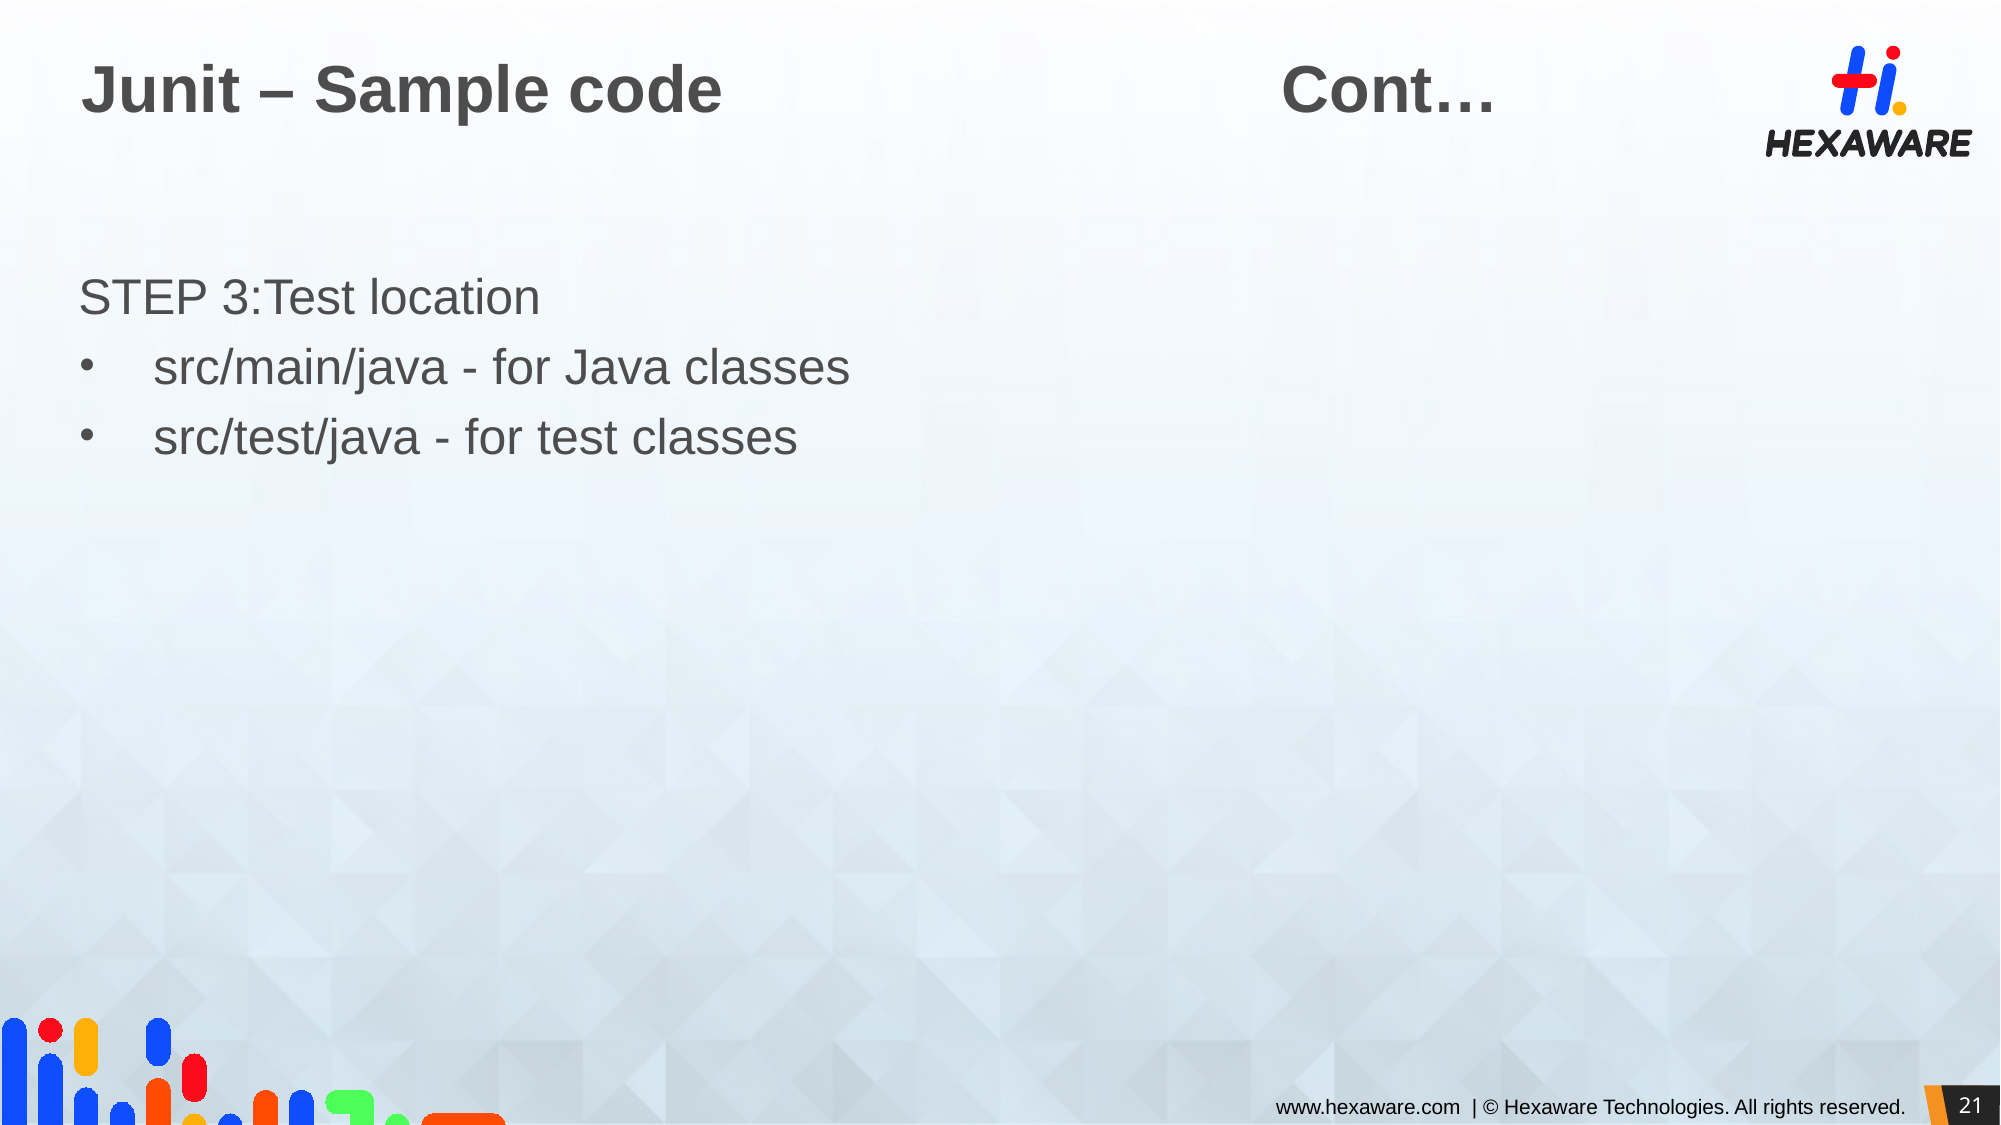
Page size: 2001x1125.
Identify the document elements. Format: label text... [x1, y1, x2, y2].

list STEP 3:Test location src/main/java - for Java classes src/test/java - for test classes [67, 258, 1933, 1062]
title Junit – Sample code Cont… [70, 35, 1521, 136]
picture [0, 0, 2001, 1125]
